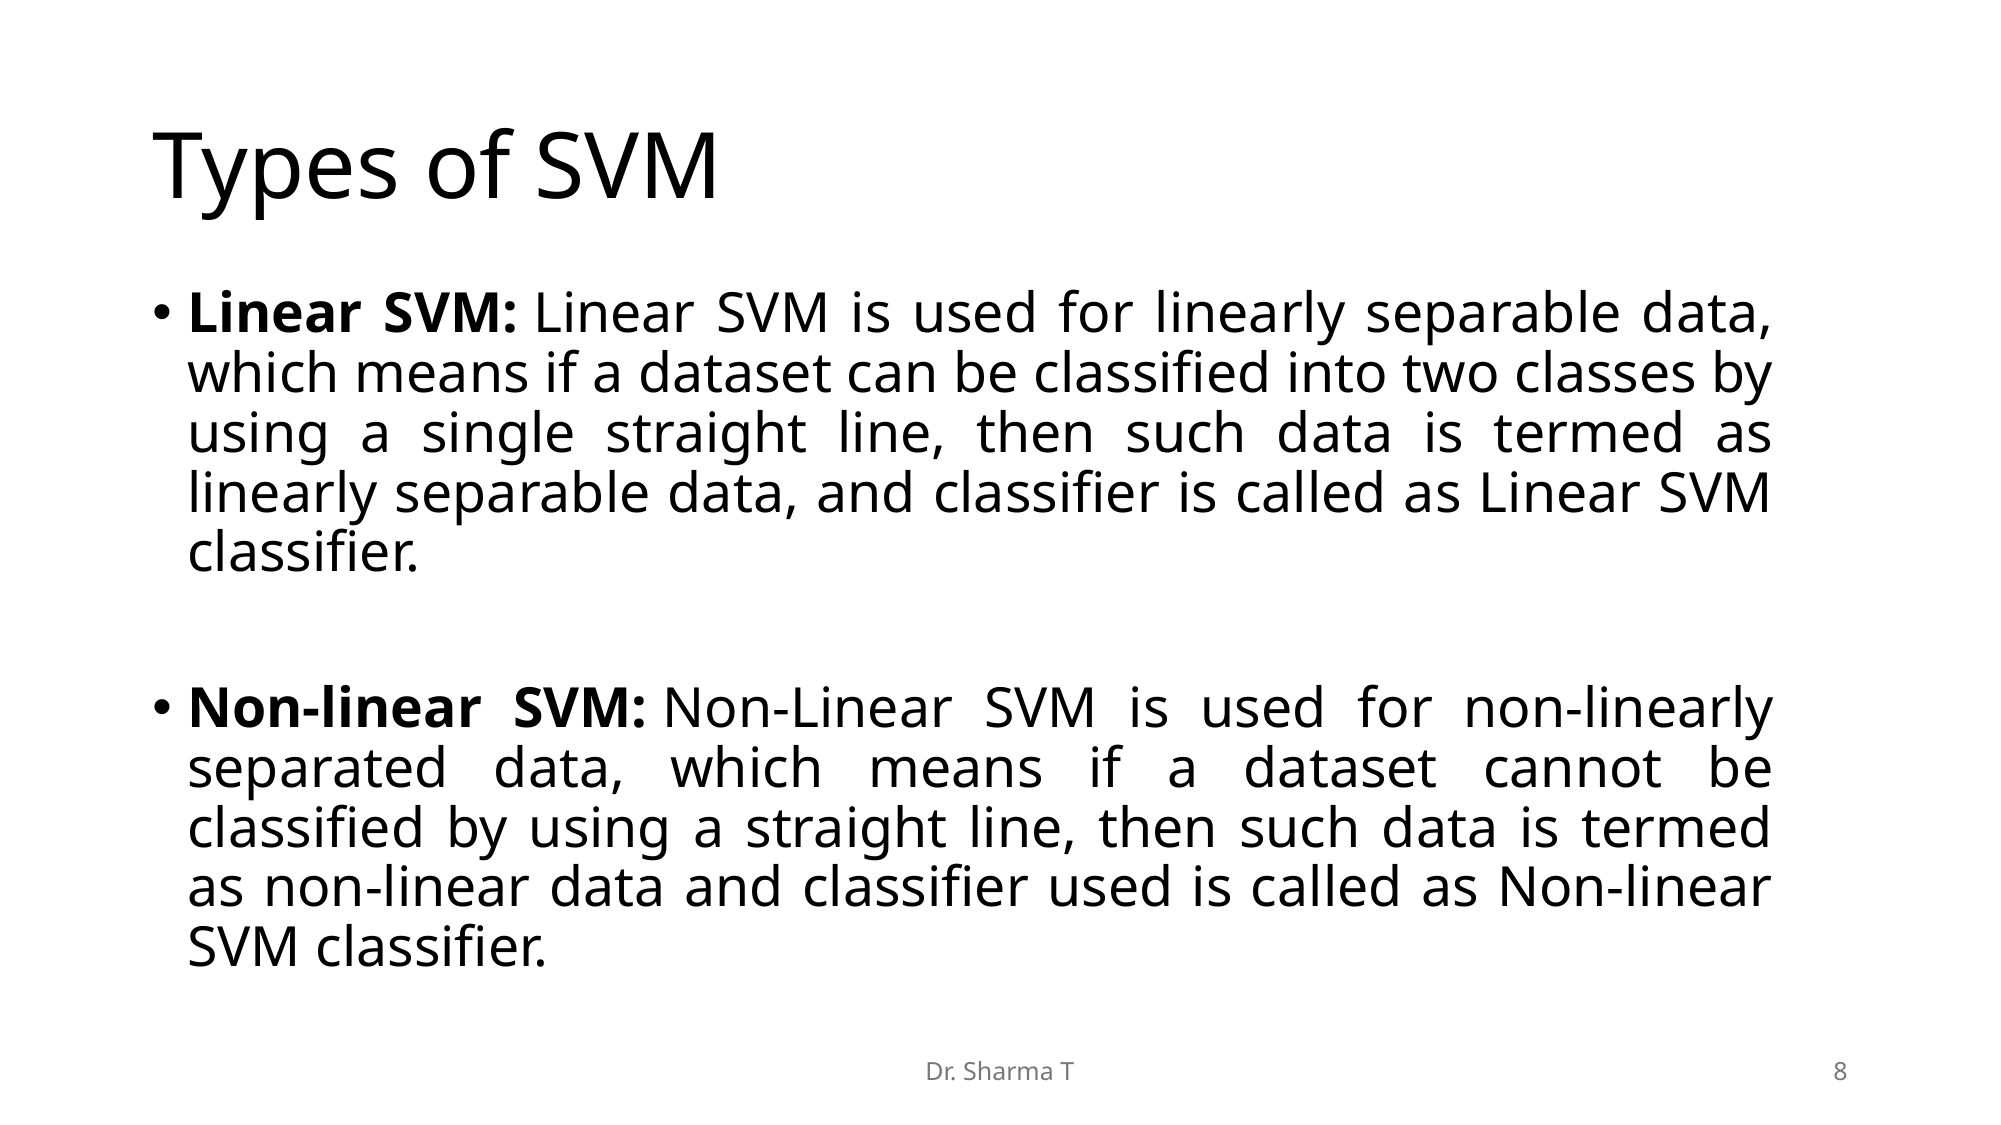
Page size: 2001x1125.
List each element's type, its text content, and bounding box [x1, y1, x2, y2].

footer Dr. Sharma T [662, 1042, 1338, 1103]
title Types of SVM [137, 59, 1863, 278]
list Linear SVM: Linear SVM is used for linearly separable data, which means if a dataset can be classified into two classes by using a single straight line, then such data is termed as linearly separable data, and classifier is called as Linear SVM classifier. Non-linear SVM: Non-Linear SVM is used for non-linearly separated data, which means if a dataset cannot be classified by using a straight line, then such data is termed as non-linear data and classifier used is called as Non-linear SVM classifier. [137, 277, 1791, 992]
slide_number 8 [1412, 1042, 1863, 1103]
